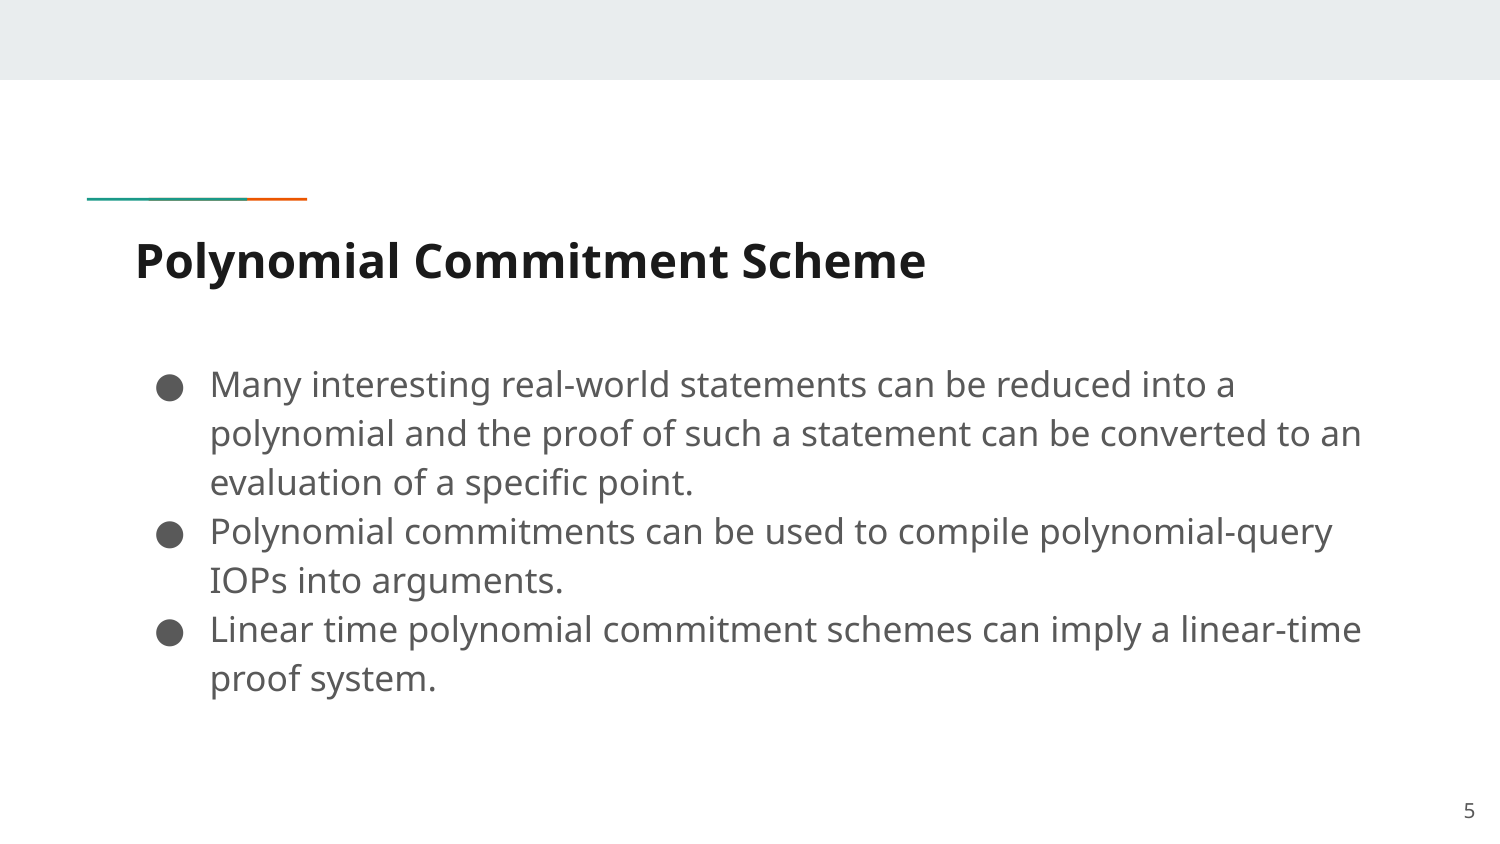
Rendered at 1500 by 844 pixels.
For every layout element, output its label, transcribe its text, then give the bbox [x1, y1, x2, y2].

slide_number ‹#› [1400, 779, 1491, 844]
list Many interesting real-world statements can be reduced into a polynomial and the proof of such a statement can be converted to an evaluation of a specific point. Polynomial commitments can be used to compile polynomial-query IOPs into arguments. Linear time polynomial commitment schemes can imply a linear-time proof system. [119, 341, 1381, 797]
title Polynomial Commitment Scheme [119, 216, 1381, 305]
